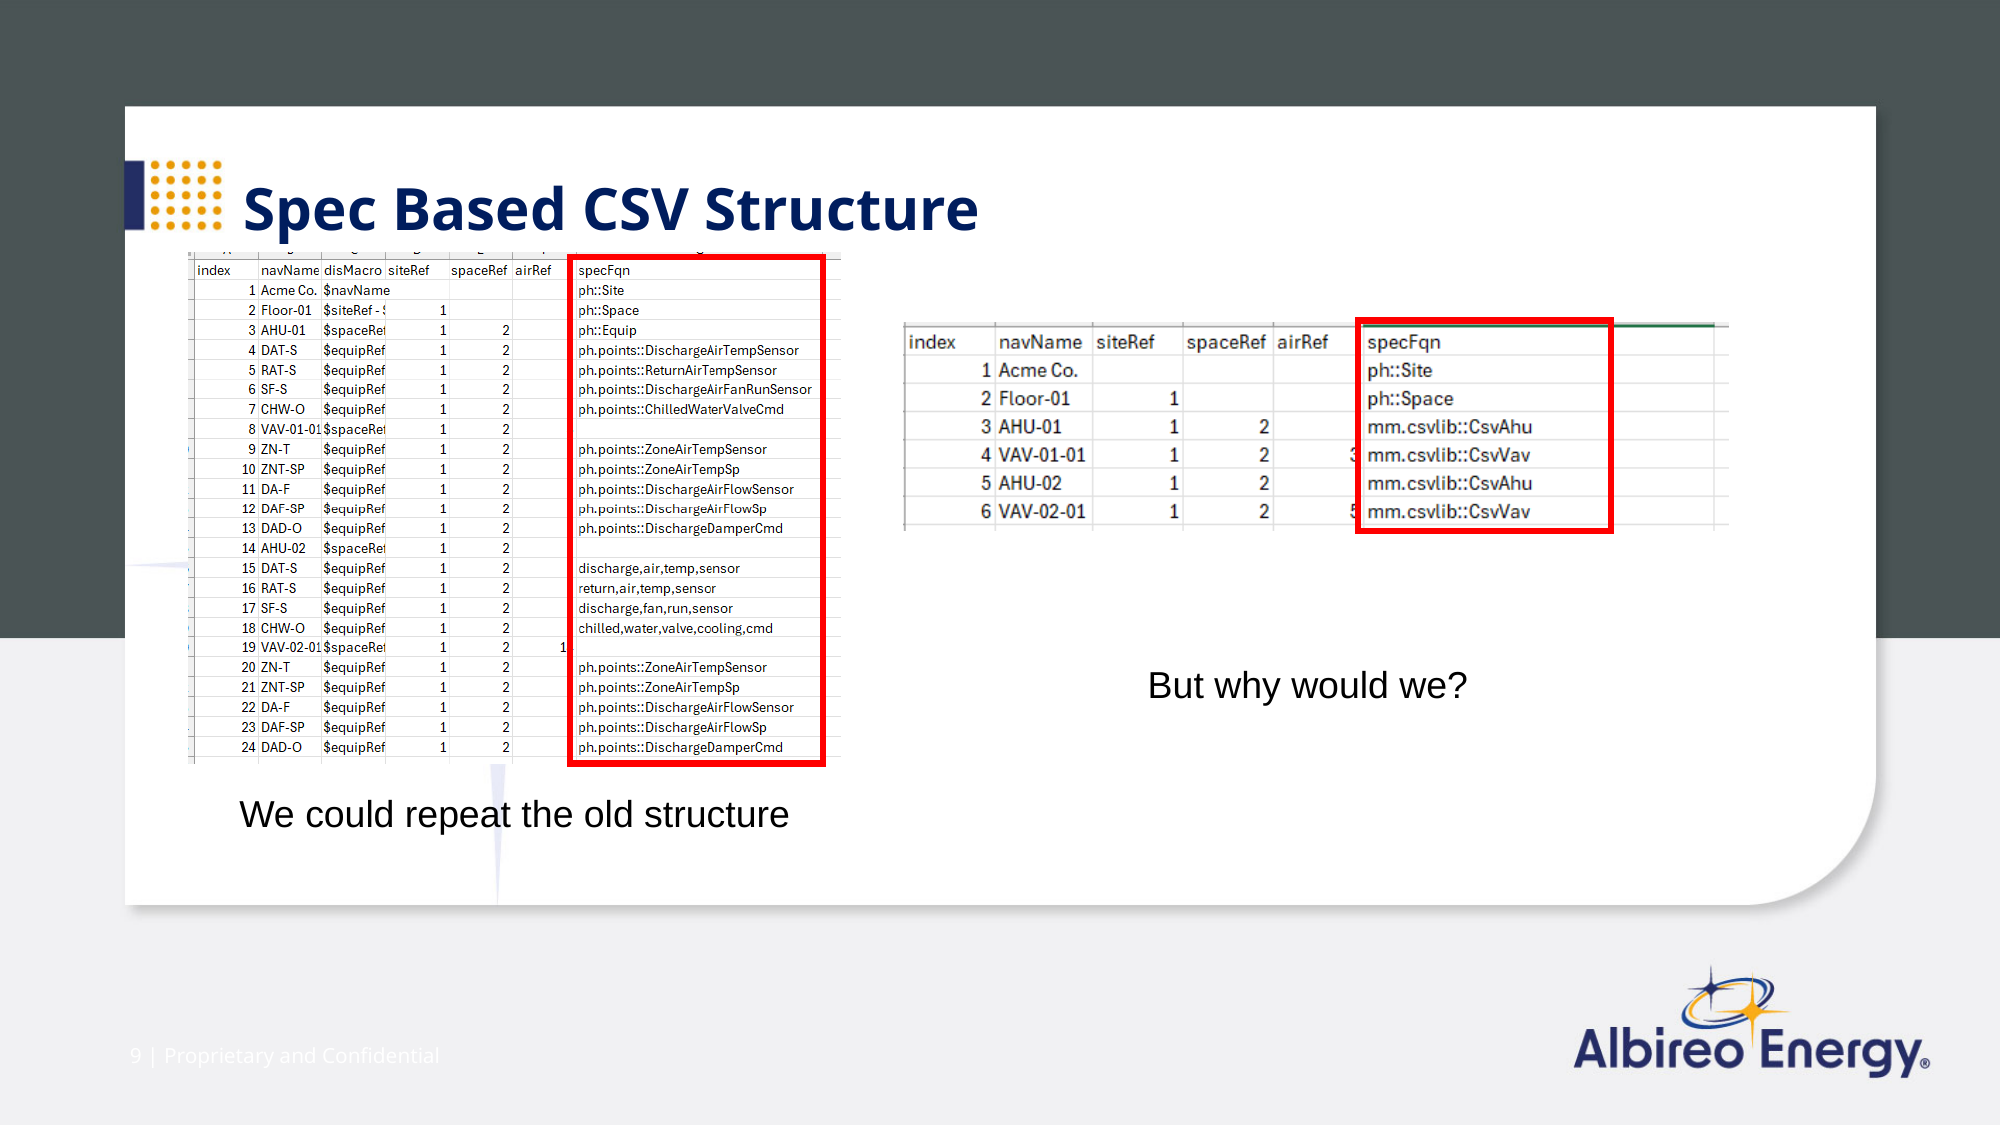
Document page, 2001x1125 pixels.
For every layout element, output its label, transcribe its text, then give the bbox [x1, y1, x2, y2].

picture [0, 0, 2000, 1125]
text_box We could repeat the old structure [188, 782, 841, 843]
subtitle Spec Based CSV Structure [229, 164, 1823, 235]
text_box But why would we? [981, 653, 1634, 714]
